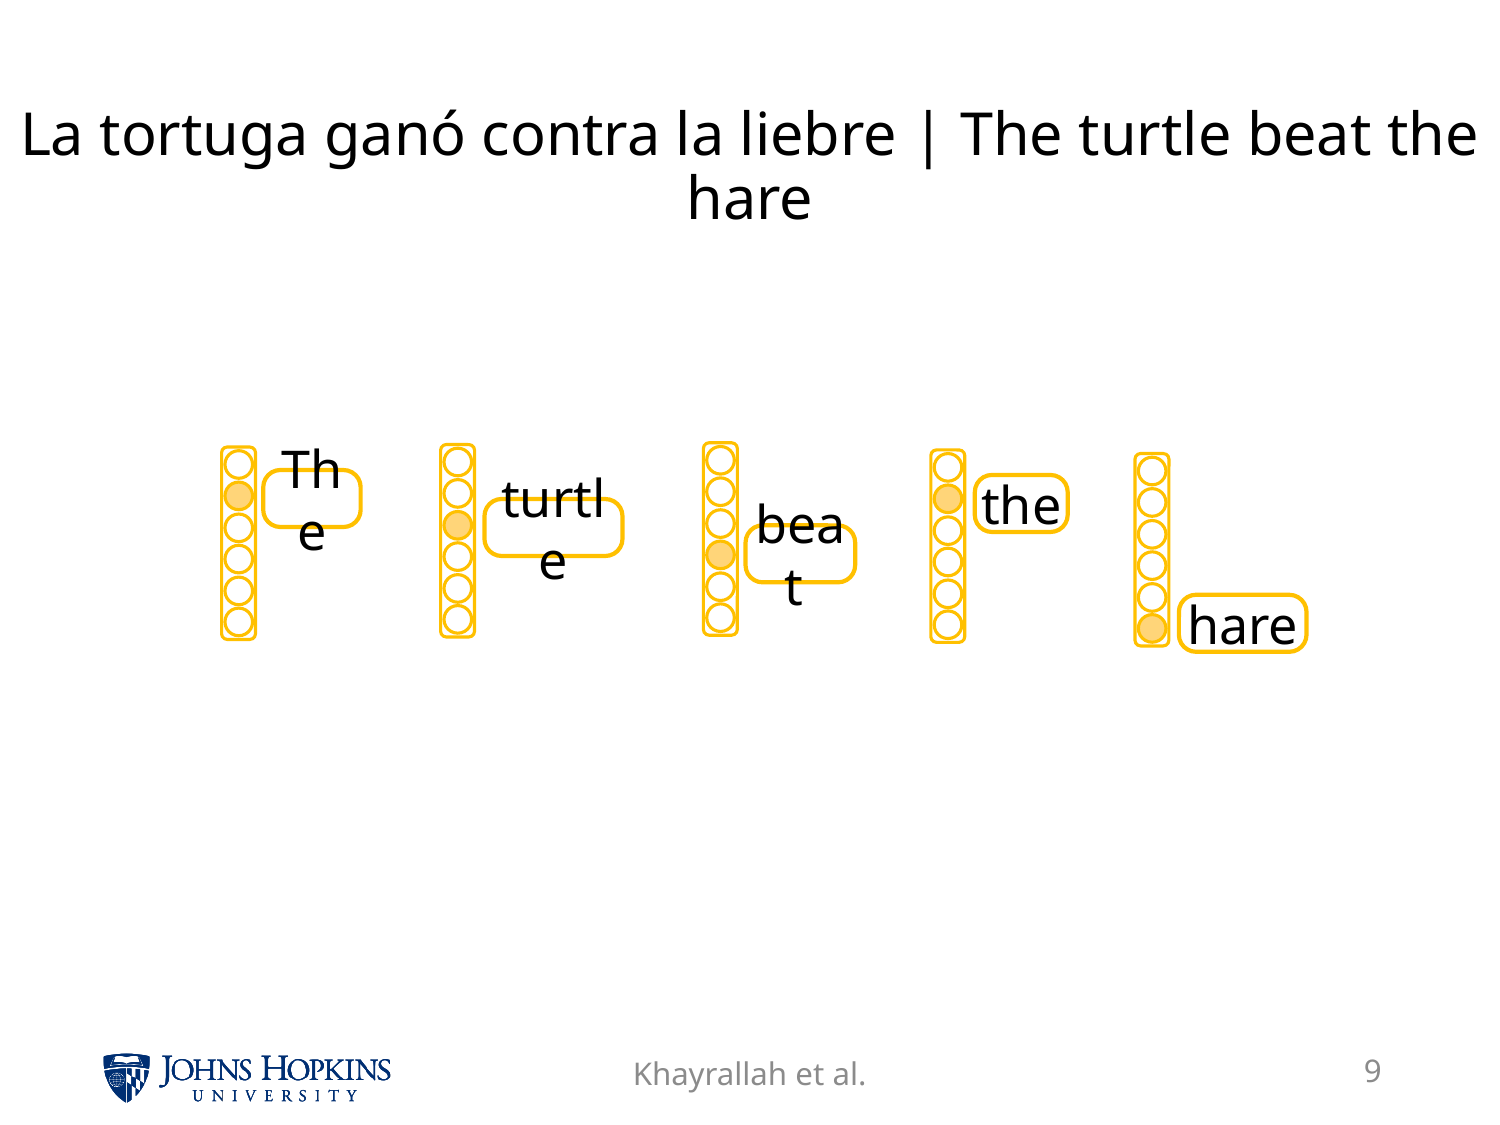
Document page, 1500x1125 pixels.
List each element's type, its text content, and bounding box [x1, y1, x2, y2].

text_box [1134, 453, 1169, 646]
text_box beat [744, 524, 857, 584]
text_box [930, 449, 965, 643]
text_box The [262, 468, 362, 529]
footer Khayrallah et al. [496, 1042, 1004, 1103]
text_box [440, 444, 475, 637]
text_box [703, 442, 738, 636]
title La tortuga ganó contra la liebre | The turtle beat the hare [0, 59, 1500, 278]
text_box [221, 447, 256, 640]
text_box hare [1177, 593, 1308, 653]
slide_number 9 [1059, 1042, 1397, 1103]
text_box turtle [483, 497, 624, 558]
text_box the [973, 473, 1069, 534]
